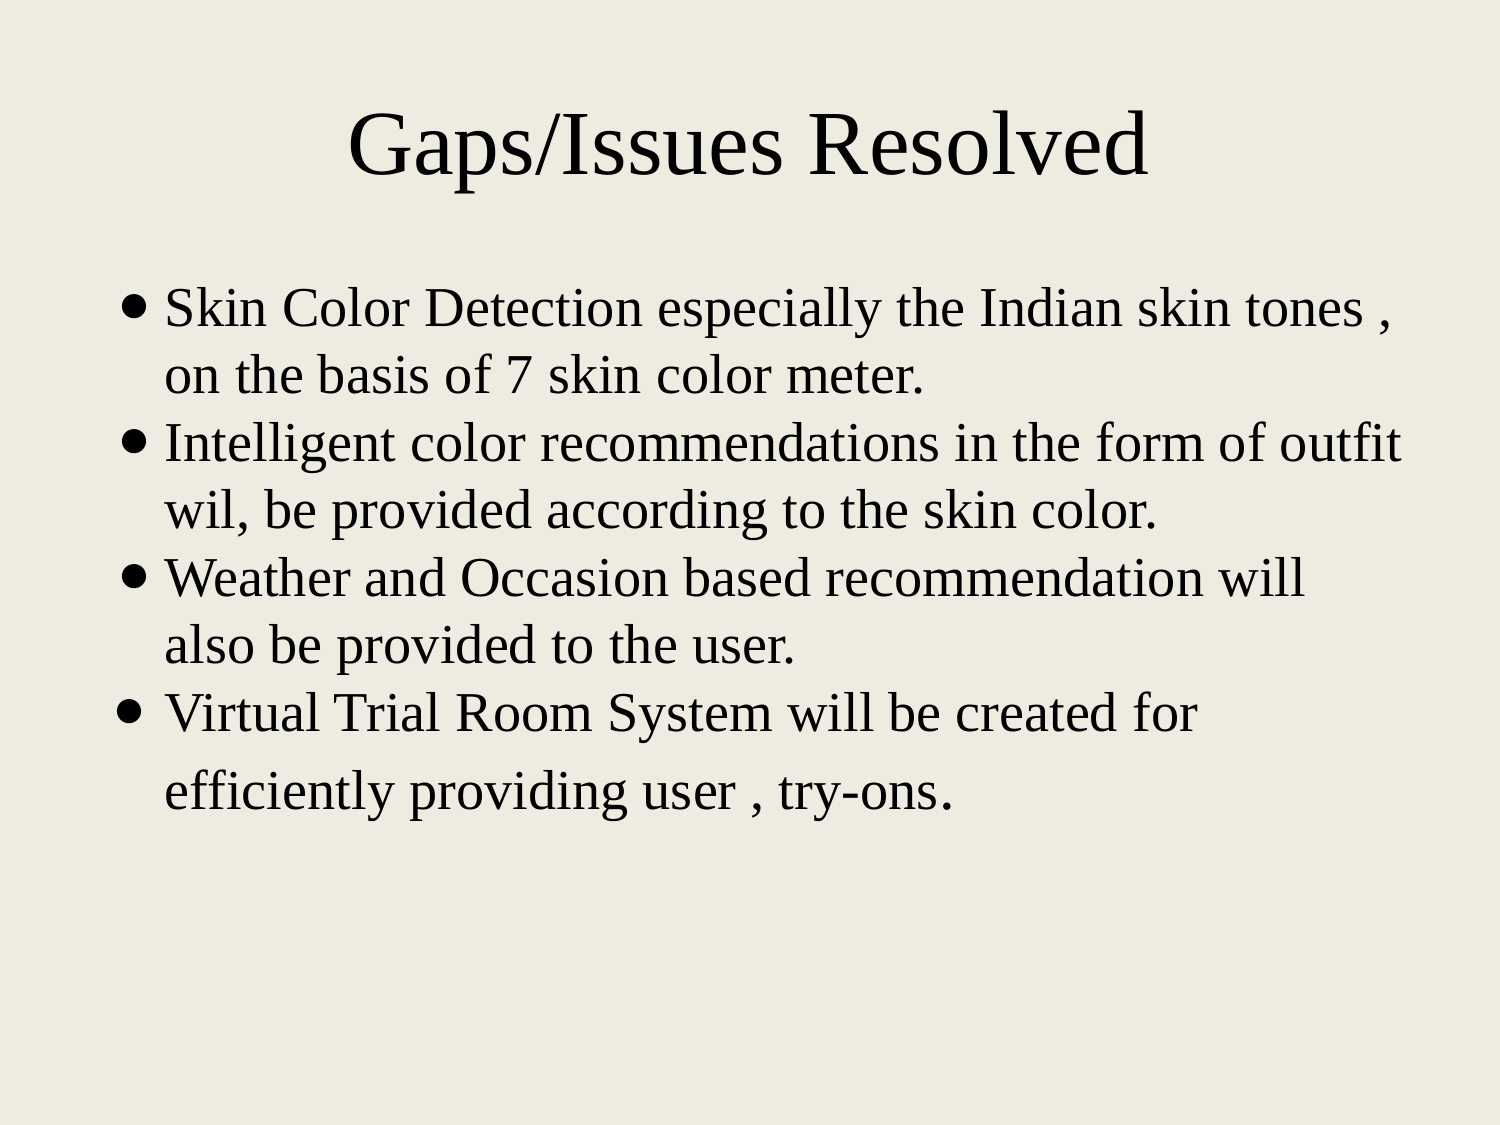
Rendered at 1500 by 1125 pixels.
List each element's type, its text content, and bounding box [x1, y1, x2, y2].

title Gaps/Issues Resolved [75, 45, 1424, 231]
list Skin Color Detection especially the Indian skin tones , on the basis of 7 skin color meter. Intelligent color recommendations in the form of outfit wil, be provided according to the skin color. Weather and Occasion based recommendation will also be provided to the user. Virtual Trial Room System will be created for efficiently providing user , try-ons. [75, 262, 1424, 1004]
